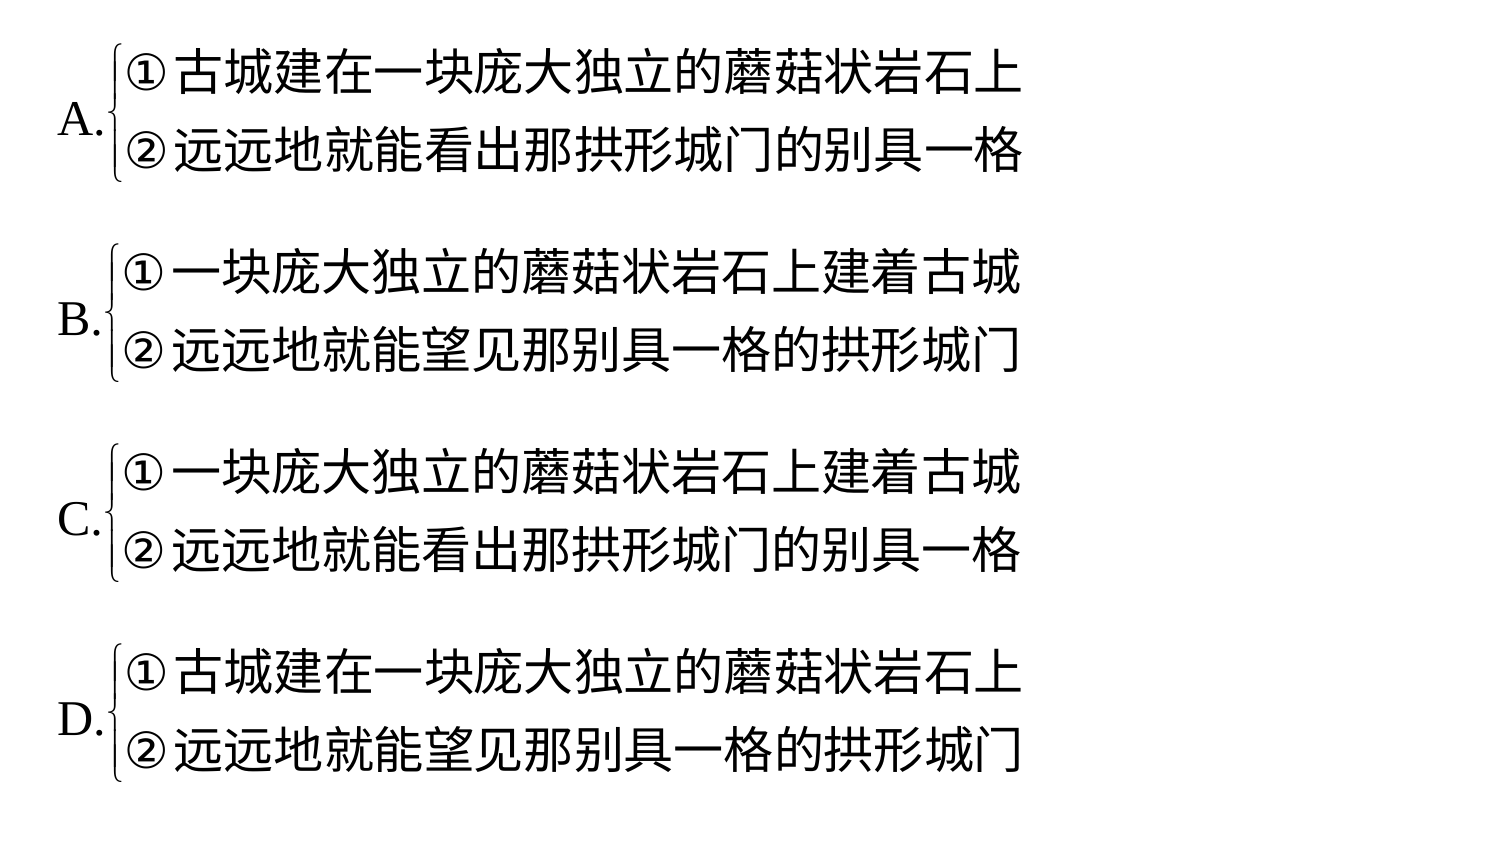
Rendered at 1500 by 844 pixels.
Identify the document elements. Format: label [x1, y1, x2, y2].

text_box [56, 30, 1472, 831]
